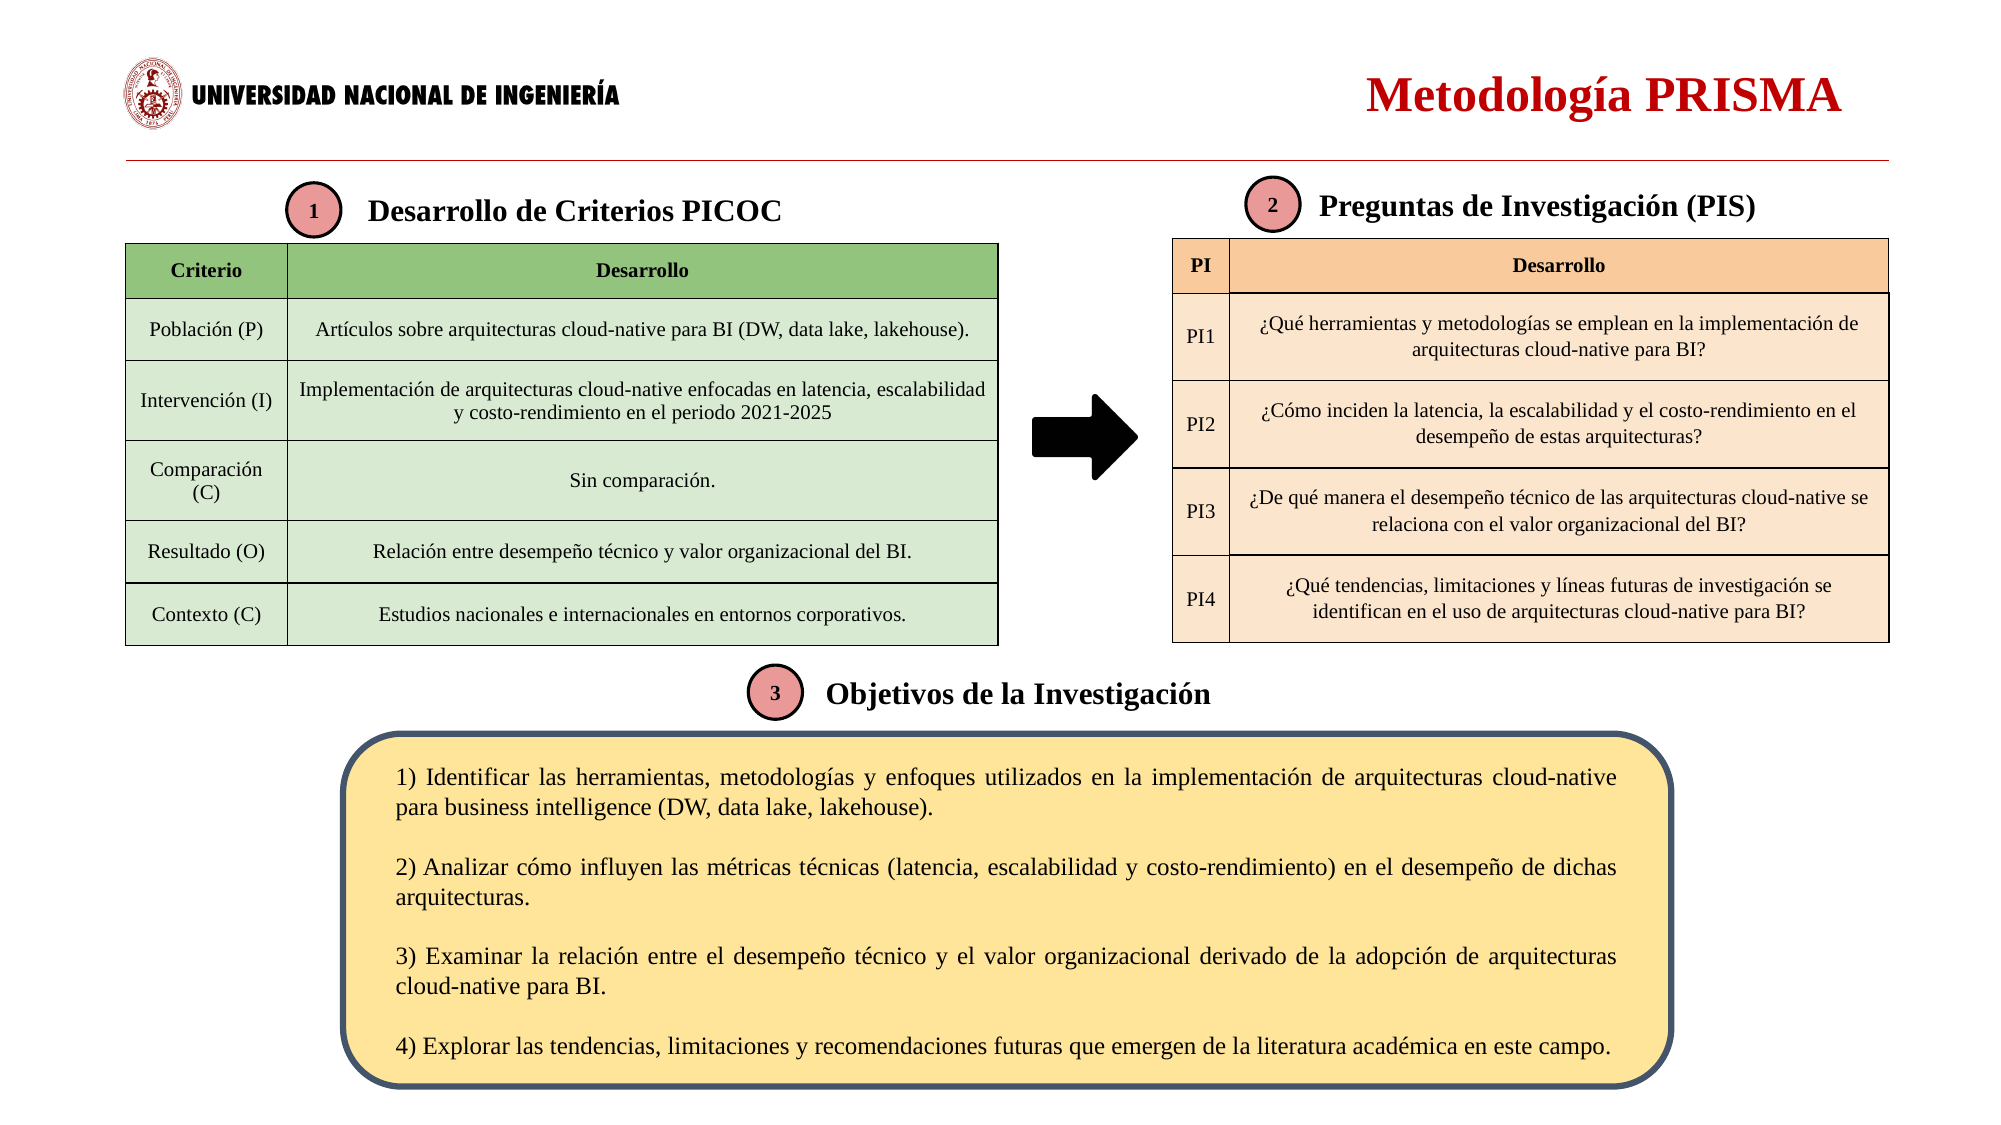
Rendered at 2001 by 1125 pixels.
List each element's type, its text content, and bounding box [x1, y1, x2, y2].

table_header Desarrollo [1230, 239, 1888, 292]
table_cell Sin comparación. [288, 441, 997, 520]
table_cell PI1 [1173, 294, 1229, 380]
picture [103, 44, 639, 139]
table_cell Implementación de arquitecturas cloud-native enfocadas en latencia, escalabilidad y costo-rendimiento en el periodo 2021-2025 [288, 361, 997, 440]
table_cell PI3 [1173, 469, 1229, 555]
text_box Objetivos de la Investigación [694, 658, 1343, 726]
table_cell ¿De qué manera el desempeño técnico de las arquitecturas cloud-native se relaciona con el valor organizacional del BI? [1230, 469, 1888, 554]
table_cell Estudios nacionales e internacionales en entornos corporativos. [288, 584, 997, 645]
table_cell Relación entre desempeño técnico y valor organizacional del BI. [288, 521, 997, 582]
table_cell ¿Qué herramientas y metodologías se emplean en la implementación de arquitecturas cloud-native para BI? [1230, 294, 1888, 380]
table_cell Intervención (I) [126, 361, 287, 440]
table_cell Resultado (O) [126, 521, 287, 582]
picture [1032, 384, 1138, 490]
text_box Metodología PRISMA [984, 53, 1858, 129]
table_cell PI4 [1173, 556, 1229, 642]
text_box 3 [748, 665, 803, 720]
text_box 1 [286, 182, 341, 237]
text_box 2 [1245, 177, 1301, 232]
table_header Desarrollo [288, 244, 997, 298]
table_cell Población (P) [126, 299, 287, 360]
text_box Preguntas de Investigación (PIS) [1213, 172, 1863, 238]
table_cell Comparación (C) [126, 441, 287, 520]
table_cell Artículos sobre arquitecturas cloud-native para BI (DW, data lake, lakehouse). [288, 299, 997, 360]
table_cell PI2 [1173, 381, 1229, 467]
table_cell ¿Qué tendencias, limitaciones y líneas futuras de investigación se identifican en el uso de arquitecturas cloud-native para BI? [1230, 556, 1888, 642]
table_cell Contexto (C) [126, 584, 287, 645]
table_header PI [1173, 239, 1229, 293]
table_header Criterio [126, 244, 287, 298]
text_box 1) Identificar las herramientas, metodologías y enfoques utilizados en la implementación de arquitecturas cloud-native para business intelligence (DW, data lake, lakehouse). 2) Analizar cómo influyen las métricas técnicas (latencia, escalabilidad y costo-rendimiento) en el desempeño de dichas arquitecturas. 3) Examinar la relación entre el desempeño técnico y el valor organizacional derivado de la adopción de arquitecturas cloud-native para BI. 4) Explorar las tendencias, limitaciones y recomendaciones futuras que emergen de la literatura académica en este campo. [380, 745, 1634, 1075]
text_box Desarrollo de Criterios PICOC [250, 175, 900, 243]
text_box [343, 733, 1672, 1087]
table_cell ¿Cómo inciden la latencia, la escalabilidad y el costo-rendimiento en el desempeño de estas arquitecturas? [1230, 381, 1888, 467]
